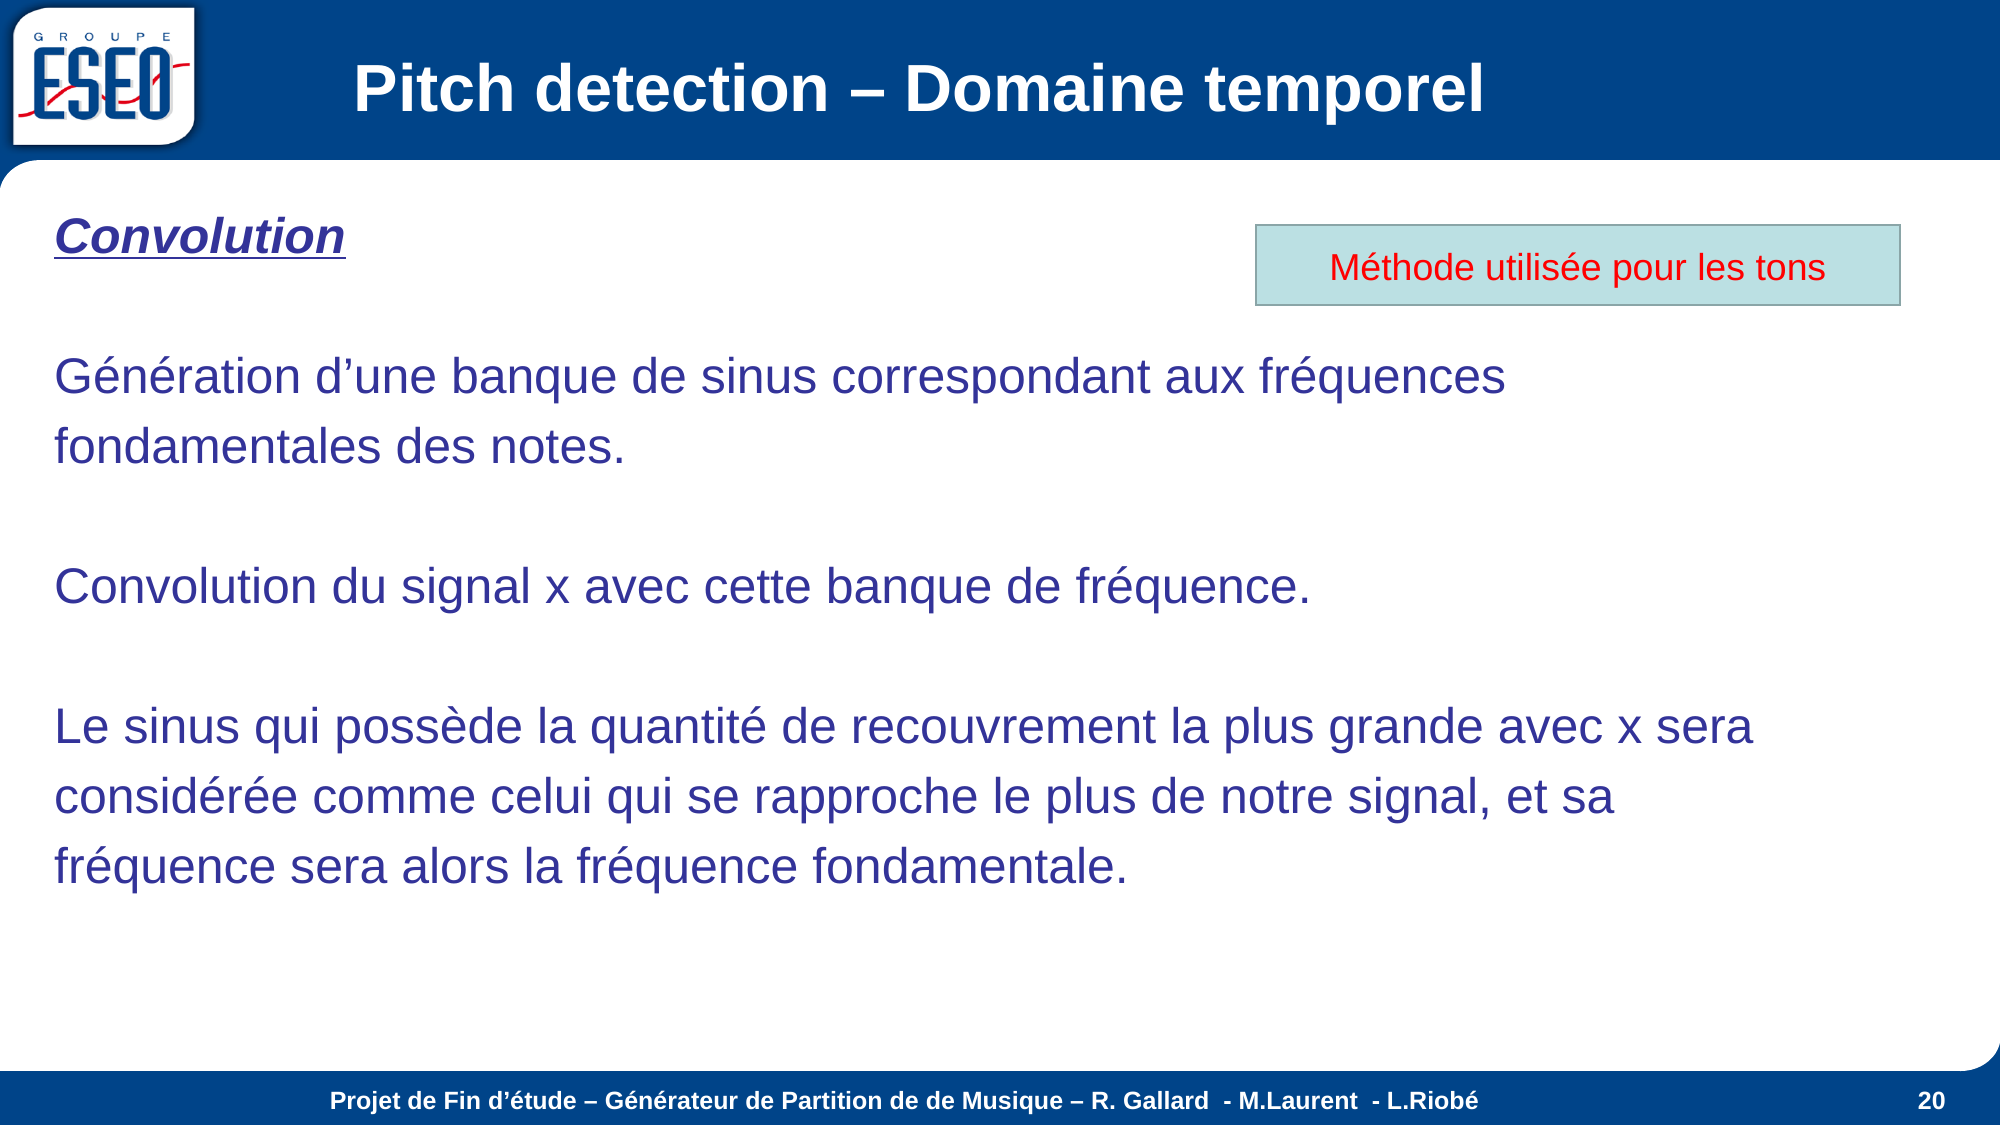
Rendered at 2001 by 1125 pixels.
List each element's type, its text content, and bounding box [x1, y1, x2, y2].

title Pitch detection – Domaine temporel [338, 45, 1900, 126]
footer Projet de Fin d’étude – Générateur de Partition de de Musique – R. Gallard - M.Laurent - L.Riobé [39, 1077, 1771, 1125]
list Convolution Génération d’une banque de sinus correspondant aux fréquences fondamentales des notes. Convolution du signal x avec cette banque de fréquence. Le sinus qui possède la quantité de recouvrement la plus grande avec x sera considérée comme celui qui se rapproche le plus de notre signal, et sa fréquence sera alors la fréquence fondamentale. [39, 196, 1961, 1059]
text_box Méthode utilisée pour les tons [1255, 224, 1901, 306]
slide_number 20 [1771, 1077, 1961, 1125]
picture [0, 0, 213, 156]
